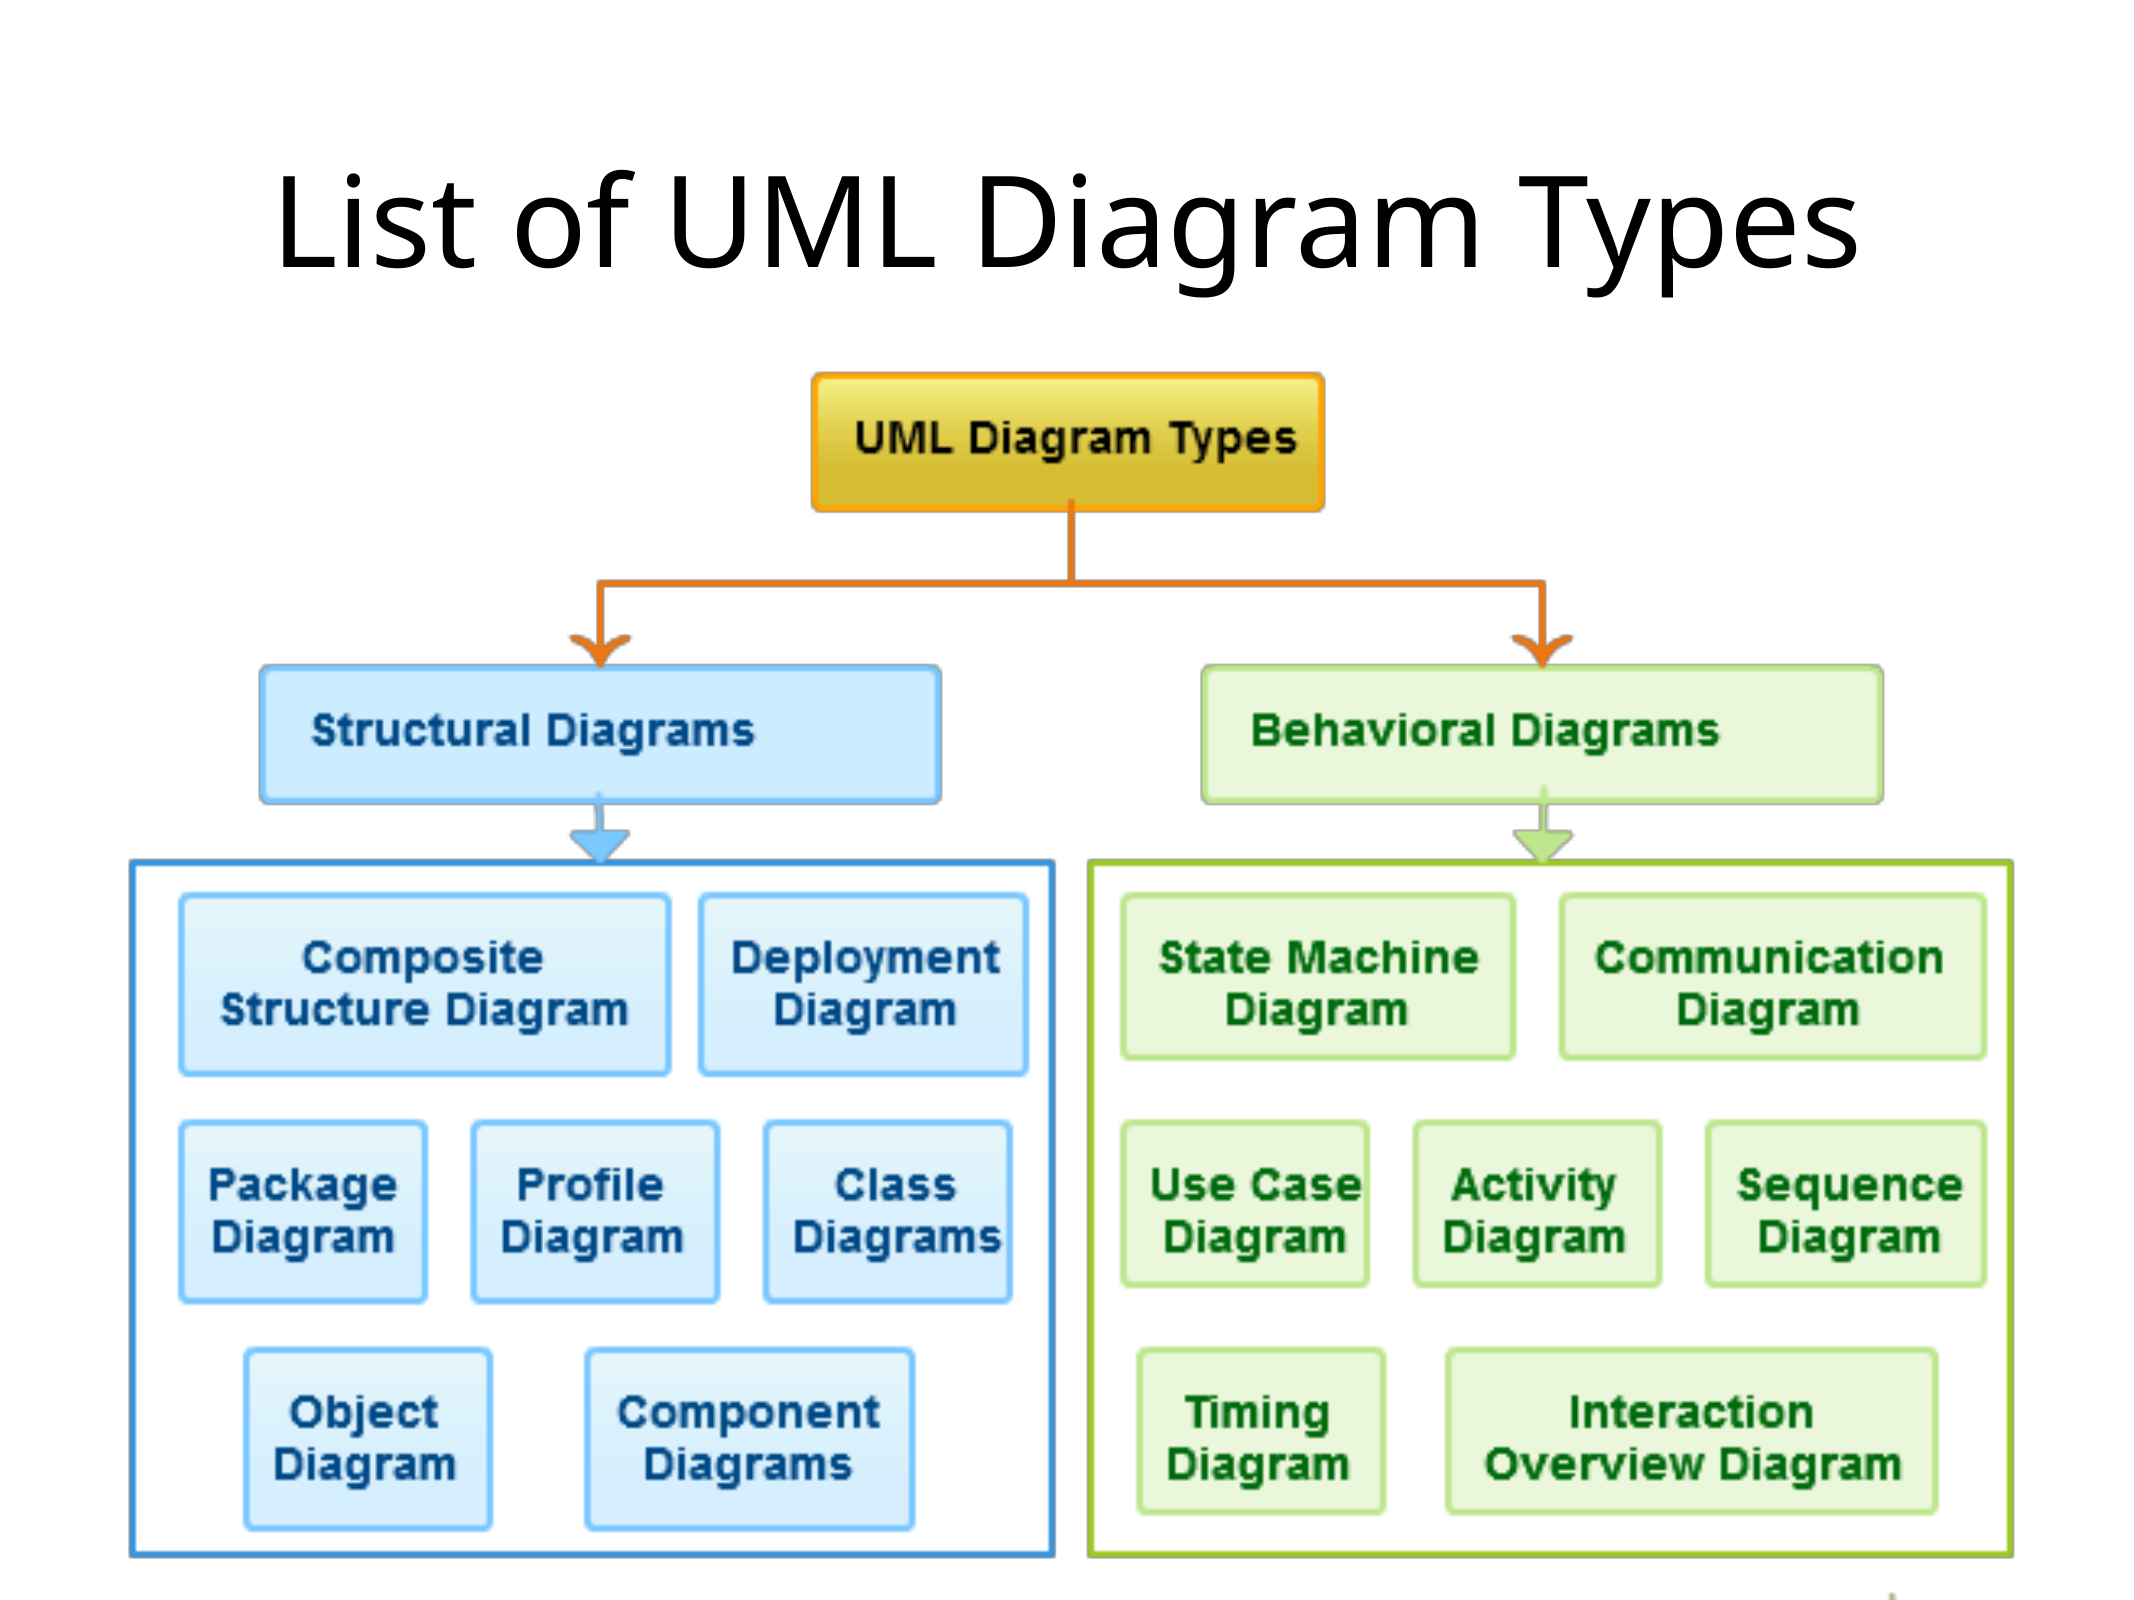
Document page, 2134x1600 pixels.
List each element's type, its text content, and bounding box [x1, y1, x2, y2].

title List of UML Diagram Types [155, 132, 1978, 302]
picture [98, 340, 2047, 1600]
